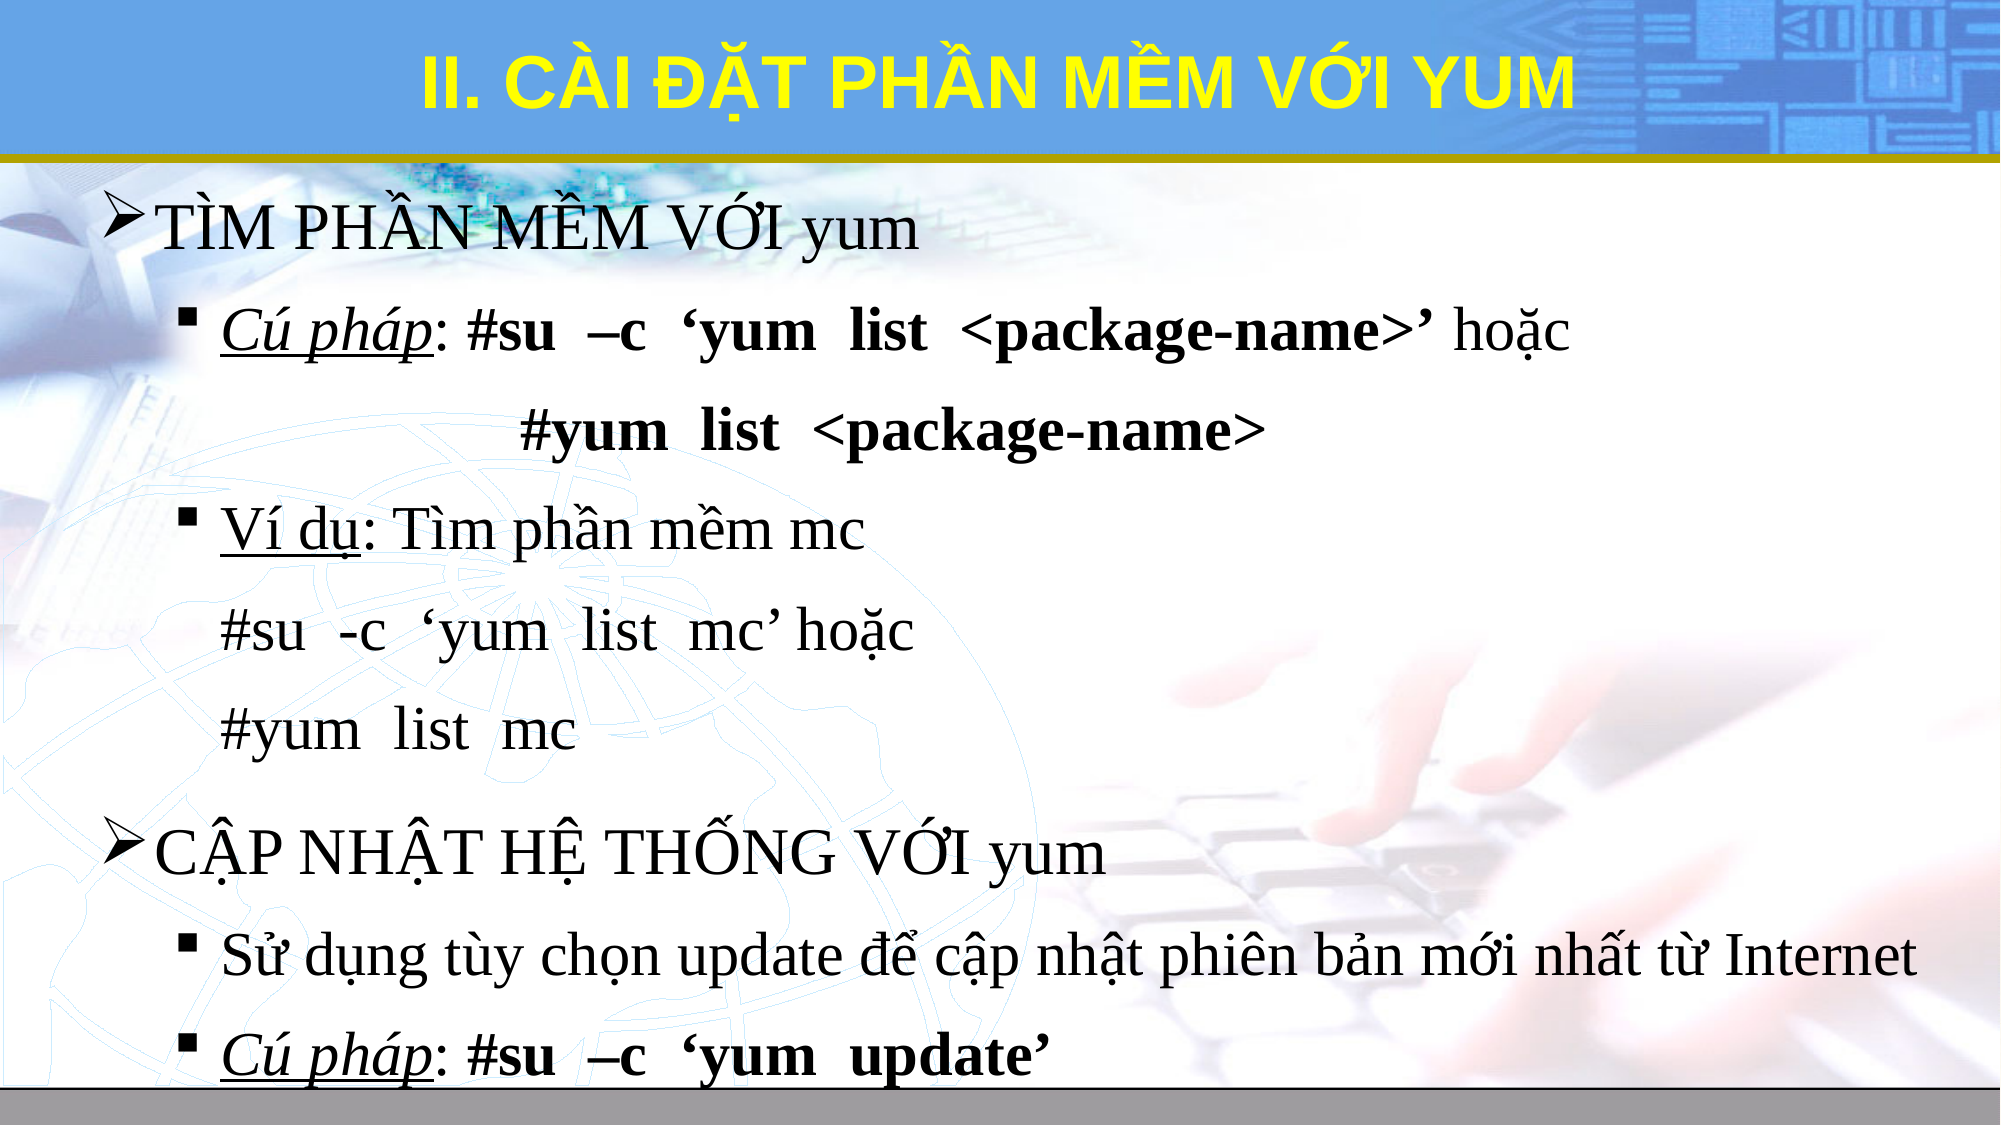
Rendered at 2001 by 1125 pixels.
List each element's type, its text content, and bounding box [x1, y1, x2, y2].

title II. CÀI ĐẶT PHẦN MỀM VỚI YUM [0, 9, 2000, 148]
picture [0, 0, 2001, 1125]
list TÌM PHẦN MỀM VỚI yum Cú pháp: #su –c ‘yum list <package-name>’ hoặc #yum list <package-name> Ví dụ: Tìm phần mềm mc #su -c ‘yum list mc’ hoặc #yum list mc CẬP NHẬT HỆ THỐNG VỚI yum Sử dụng tùy chọn update để cập nhật phiên bản mới nhất từ Internet Cú pháp: #su –c ‘yum update’ [83, 174, 1967, 1075]
